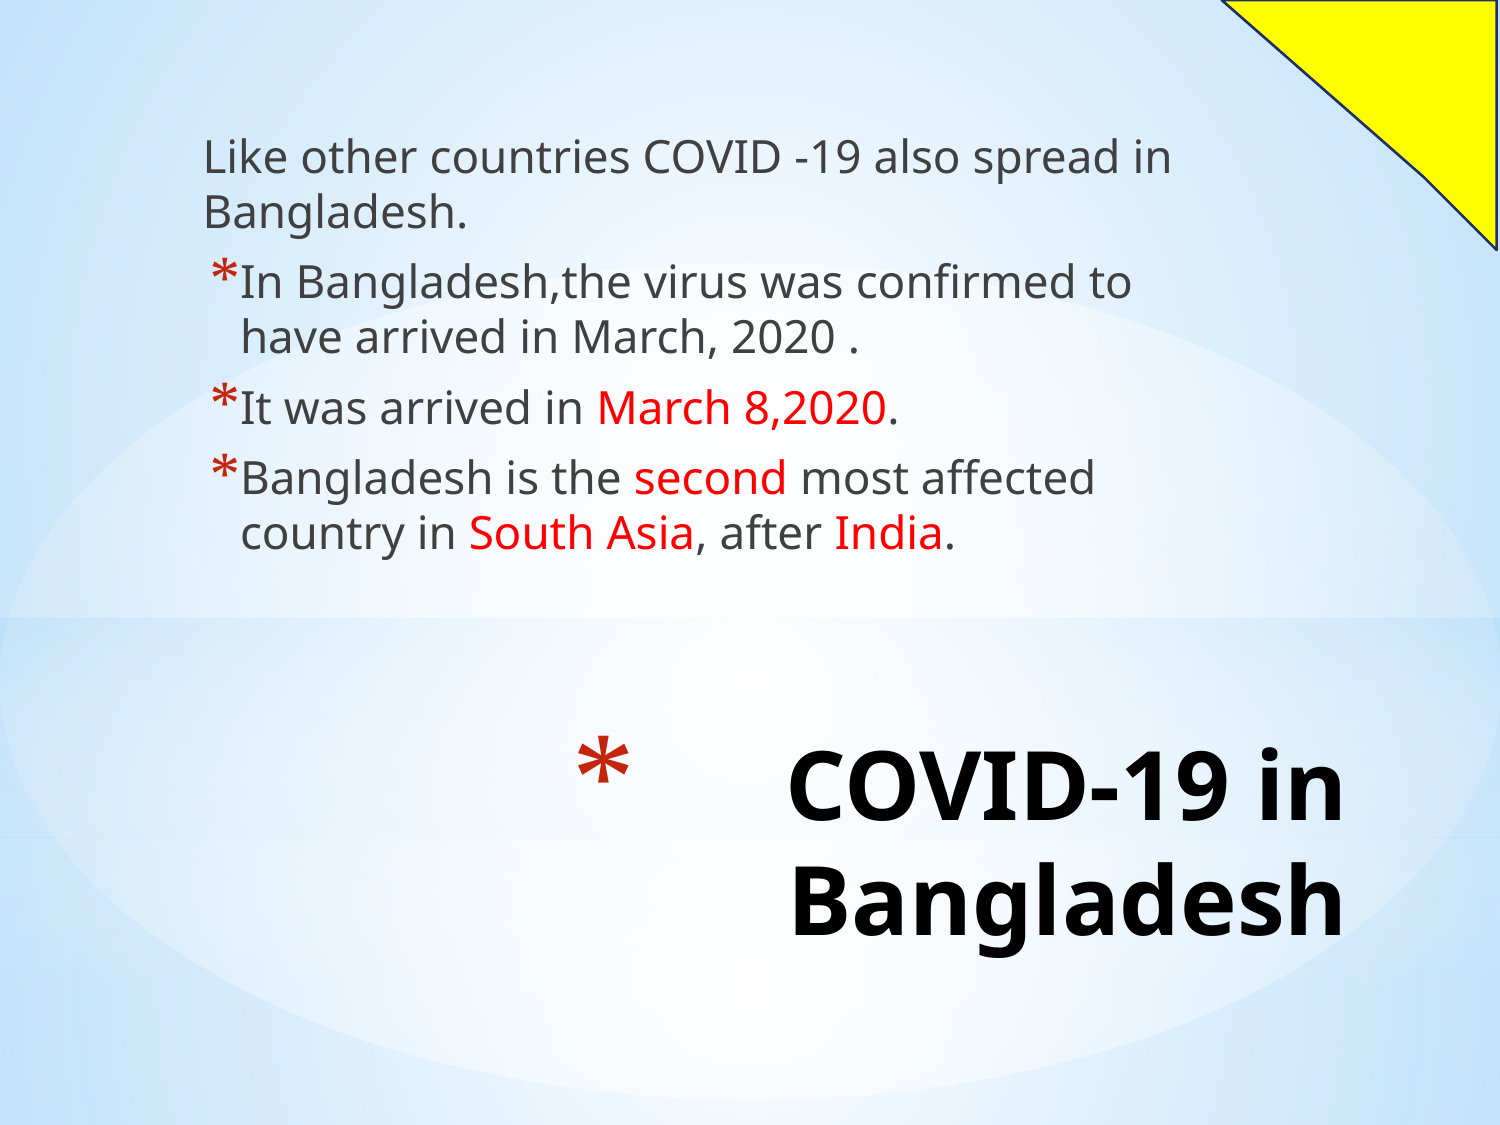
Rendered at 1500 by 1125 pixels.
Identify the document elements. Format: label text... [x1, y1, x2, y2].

title COVID-19 in Bangladesh [294, 717, 1363, 905]
text_box [1220, 0, 1498, 252]
list Like other countries COVID -19 also spread in Bangladesh. In Bangladesh,the virus was confirmed to have arrived in March, 2020 . It was arrived in March 8,2020. Bangladesh is the second most affected country in South Asia, after India. [187, 120, 1238, 690]
